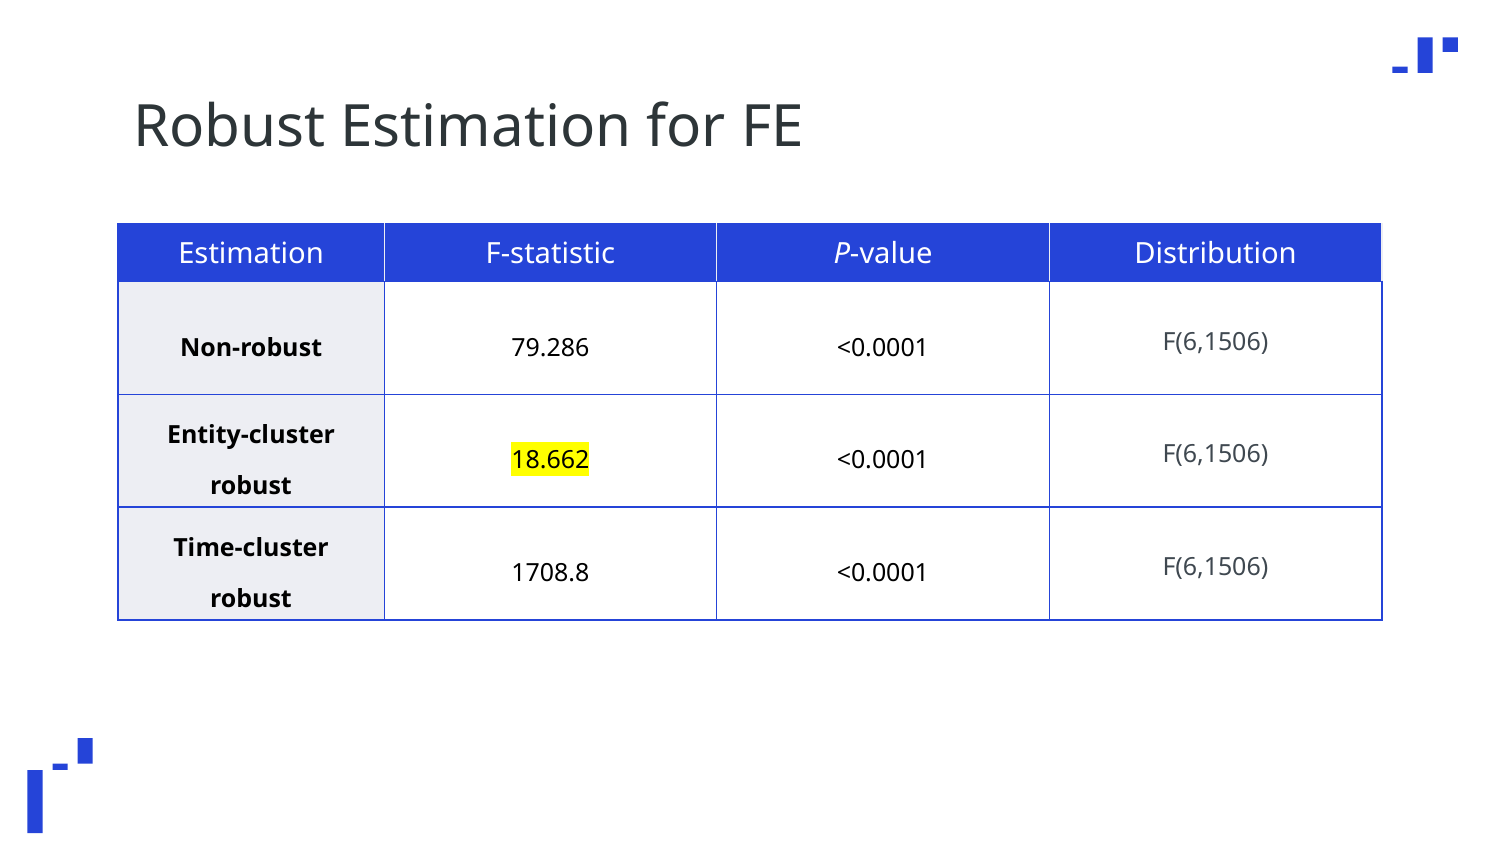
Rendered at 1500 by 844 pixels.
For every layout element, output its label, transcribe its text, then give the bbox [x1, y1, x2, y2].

table_cell 79.286 [385, 282, 716, 394]
table_cell Non-robust [119, 282, 384, 394]
table_cell 18.662 [385, 395, 716, 506]
table_cell F(6,1506) [1050, 508, 1381, 619]
table_header Estimation [119, 224, 384, 281]
table_cell Time-cluster robust [119, 508, 384, 619]
table_cell Entity-cluster robust [119, 395, 384, 506]
table_cell F(6,1506) [1050, 282, 1381, 394]
table_cell <0.0001 [717, 508, 1049, 619]
table_header P-value [717, 224, 1049, 281]
table_cell <0.0001 [717, 282, 1049, 394]
table_cell F(6,1506) [1050, 395, 1381, 506]
table_cell 1708.8 [385, 508, 716, 619]
title Robust Estimation for FE [118, 72, 1382, 167]
table_header F-statistic [385, 224, 716, 281]
table_header Distribution [1050, 224, 1381, 281]
table_cell <0.0001 [717, 395, 1049, 506]
